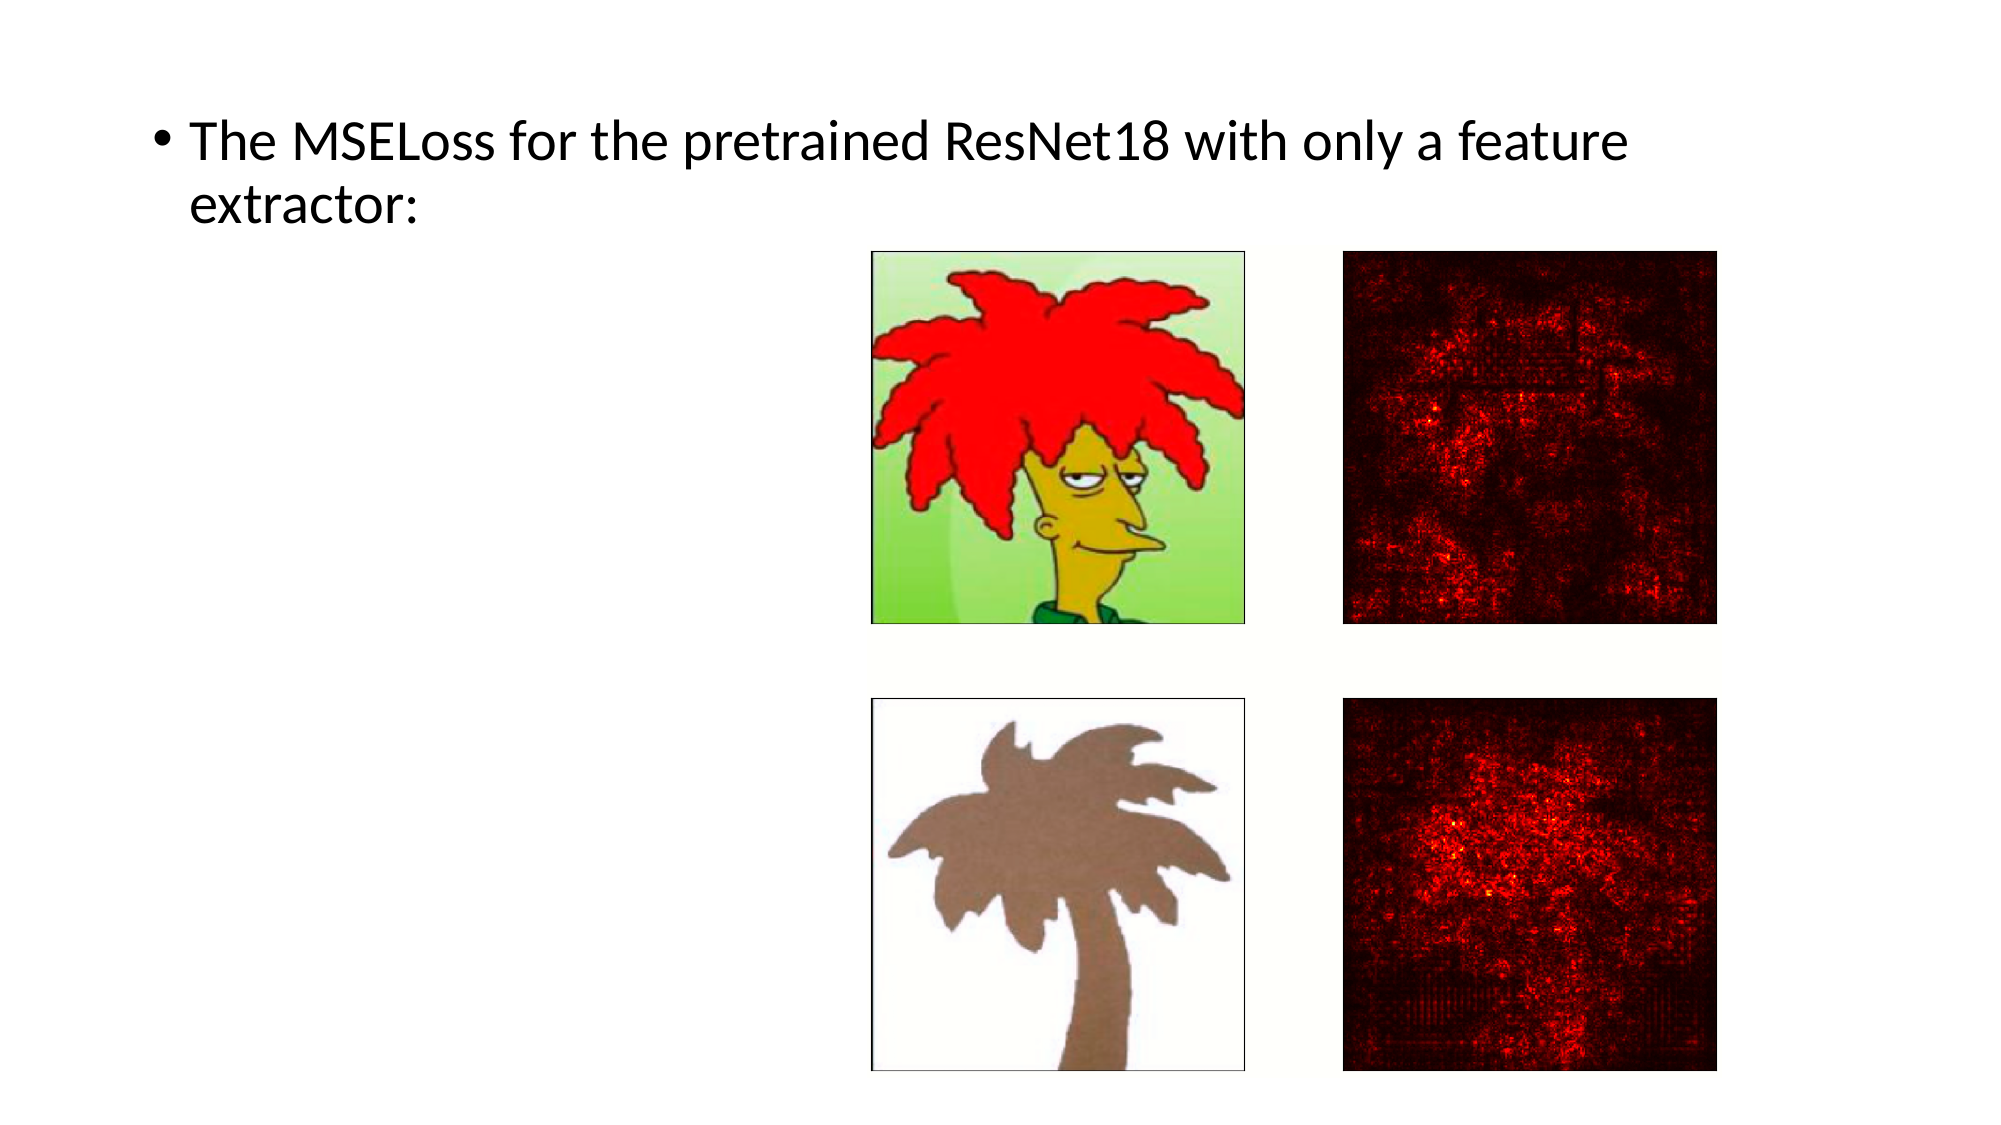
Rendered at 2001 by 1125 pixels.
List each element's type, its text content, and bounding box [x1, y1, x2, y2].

list The MSELoss for the pretrained ResNet18 with only a feature extractor: [137, 102, 1863, 817]
picture [867, 245, 1722, 1079]
